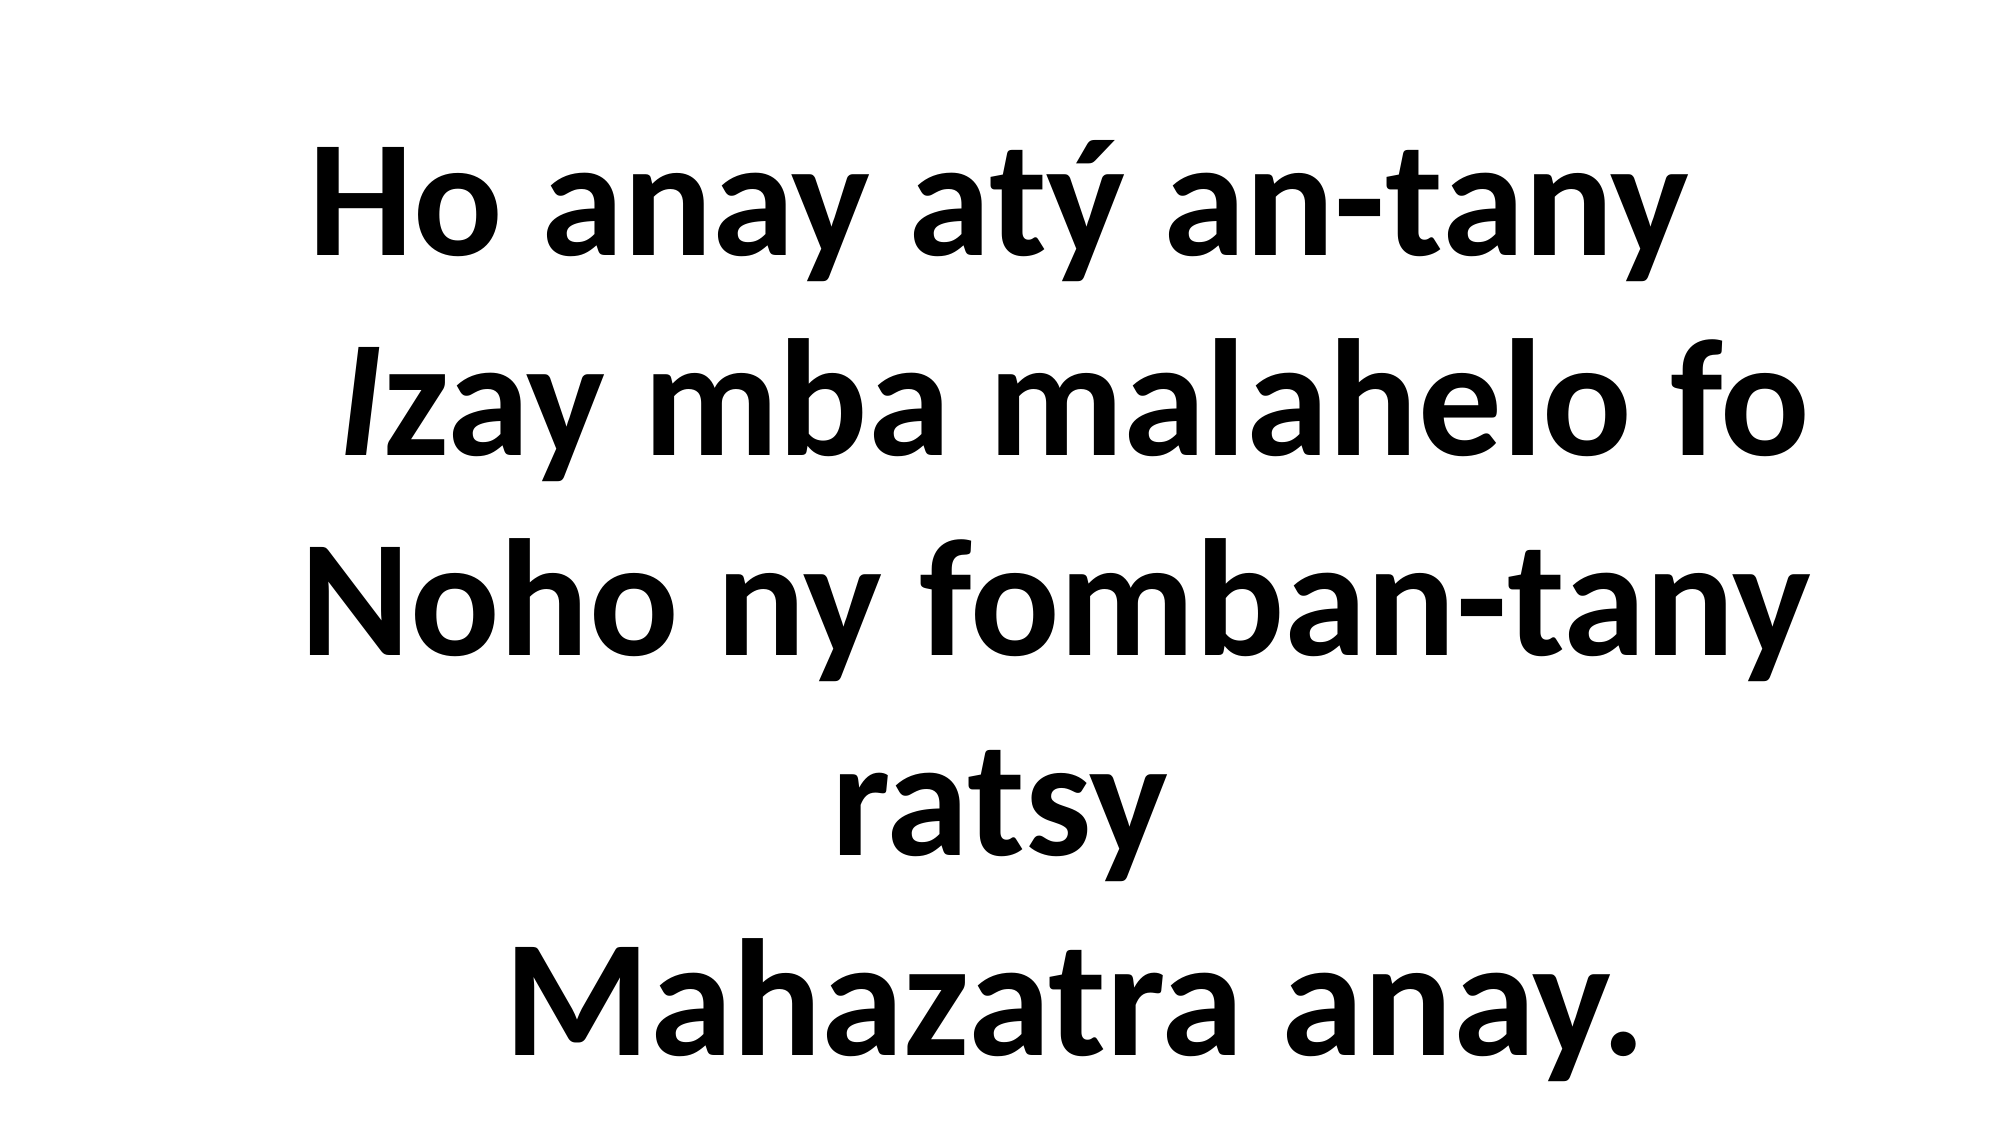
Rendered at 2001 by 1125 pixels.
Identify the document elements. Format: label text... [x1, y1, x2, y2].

text_box Ho anay atý an-tany Izay mba malahelo fo Noho ny fomban-tany ratsy Mahazatra anay. [0, 81, 2000, 1097]
